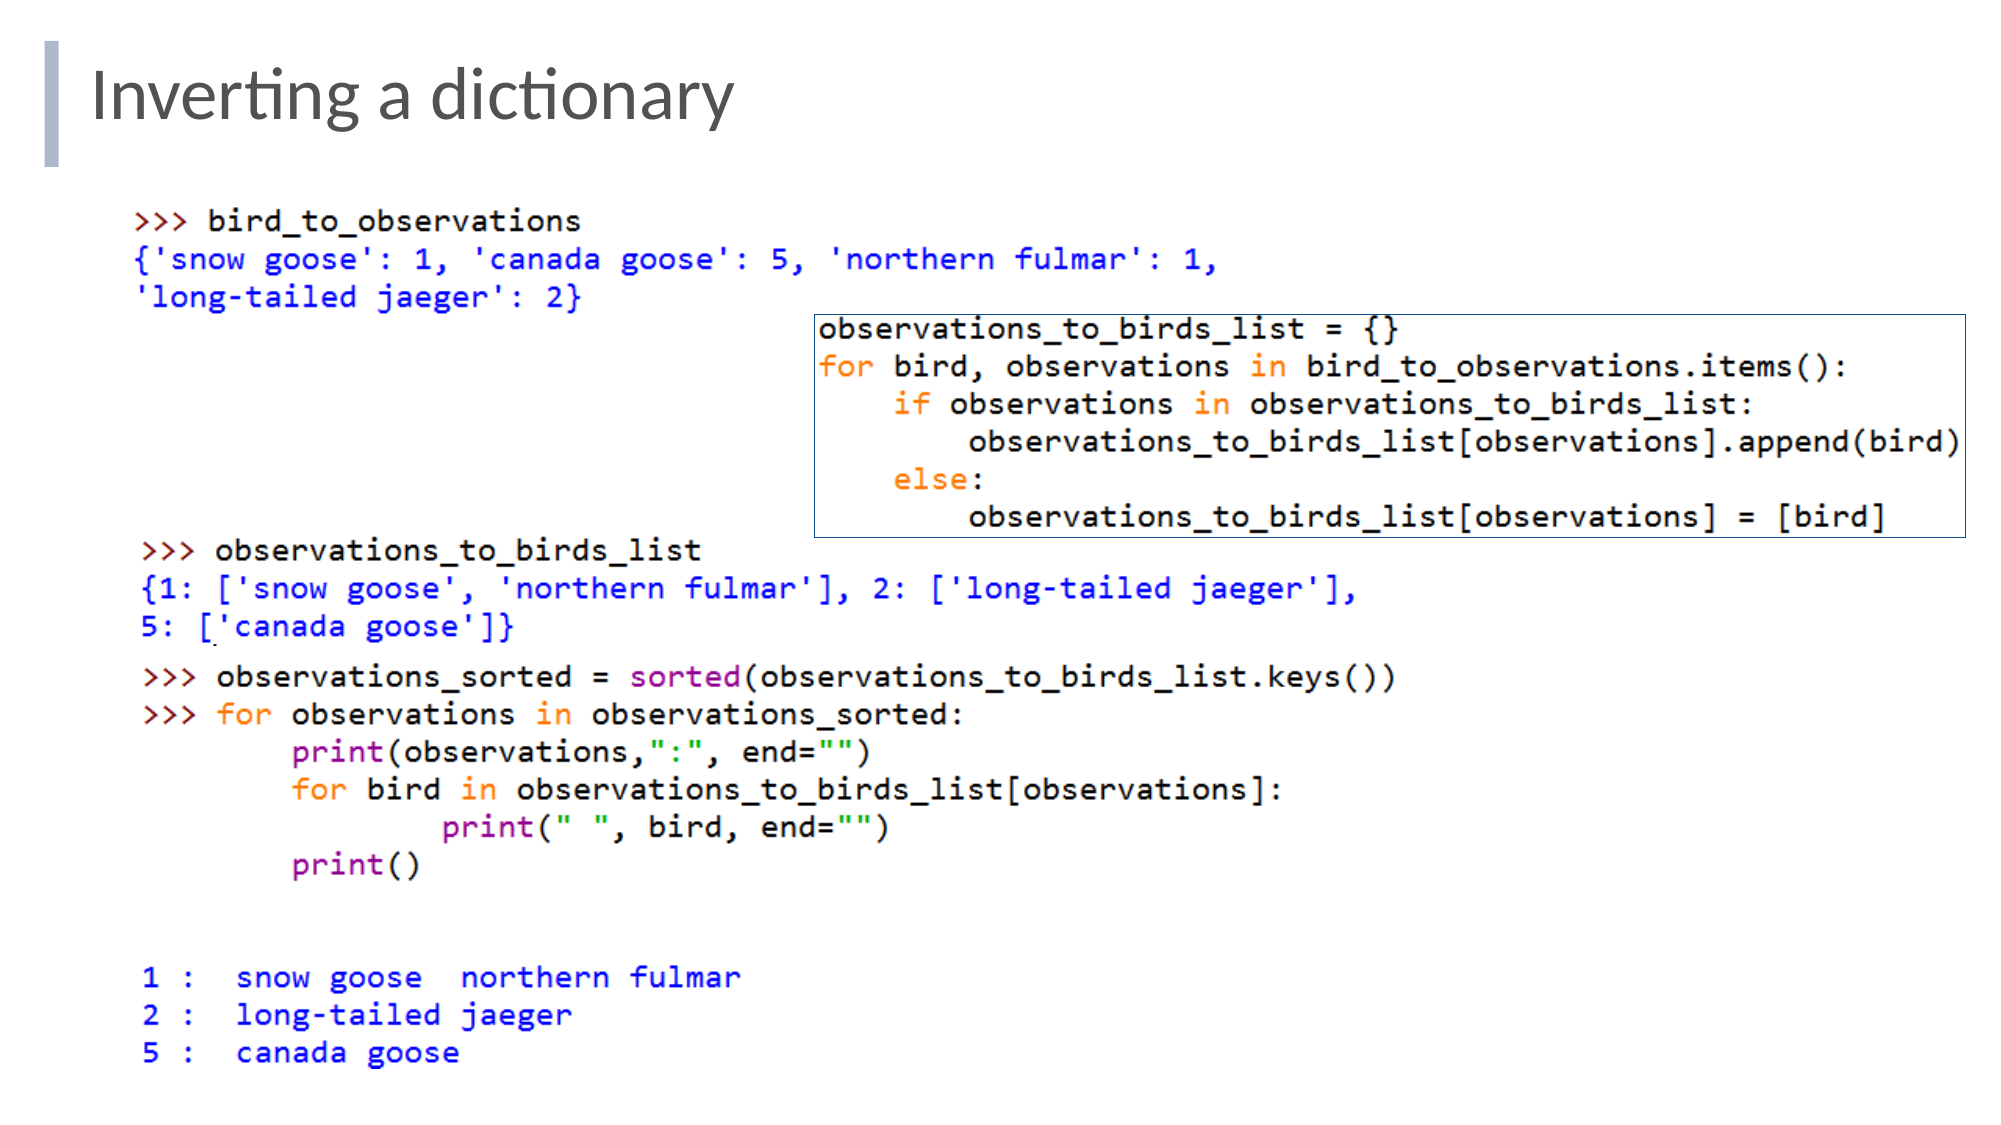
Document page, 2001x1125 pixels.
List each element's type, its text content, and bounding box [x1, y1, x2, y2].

picture [128, 203, 1966, 646]
picture [137, 662, 1400, 1069]
title Inverting a dictionary [75, 57, 1801, 134]
